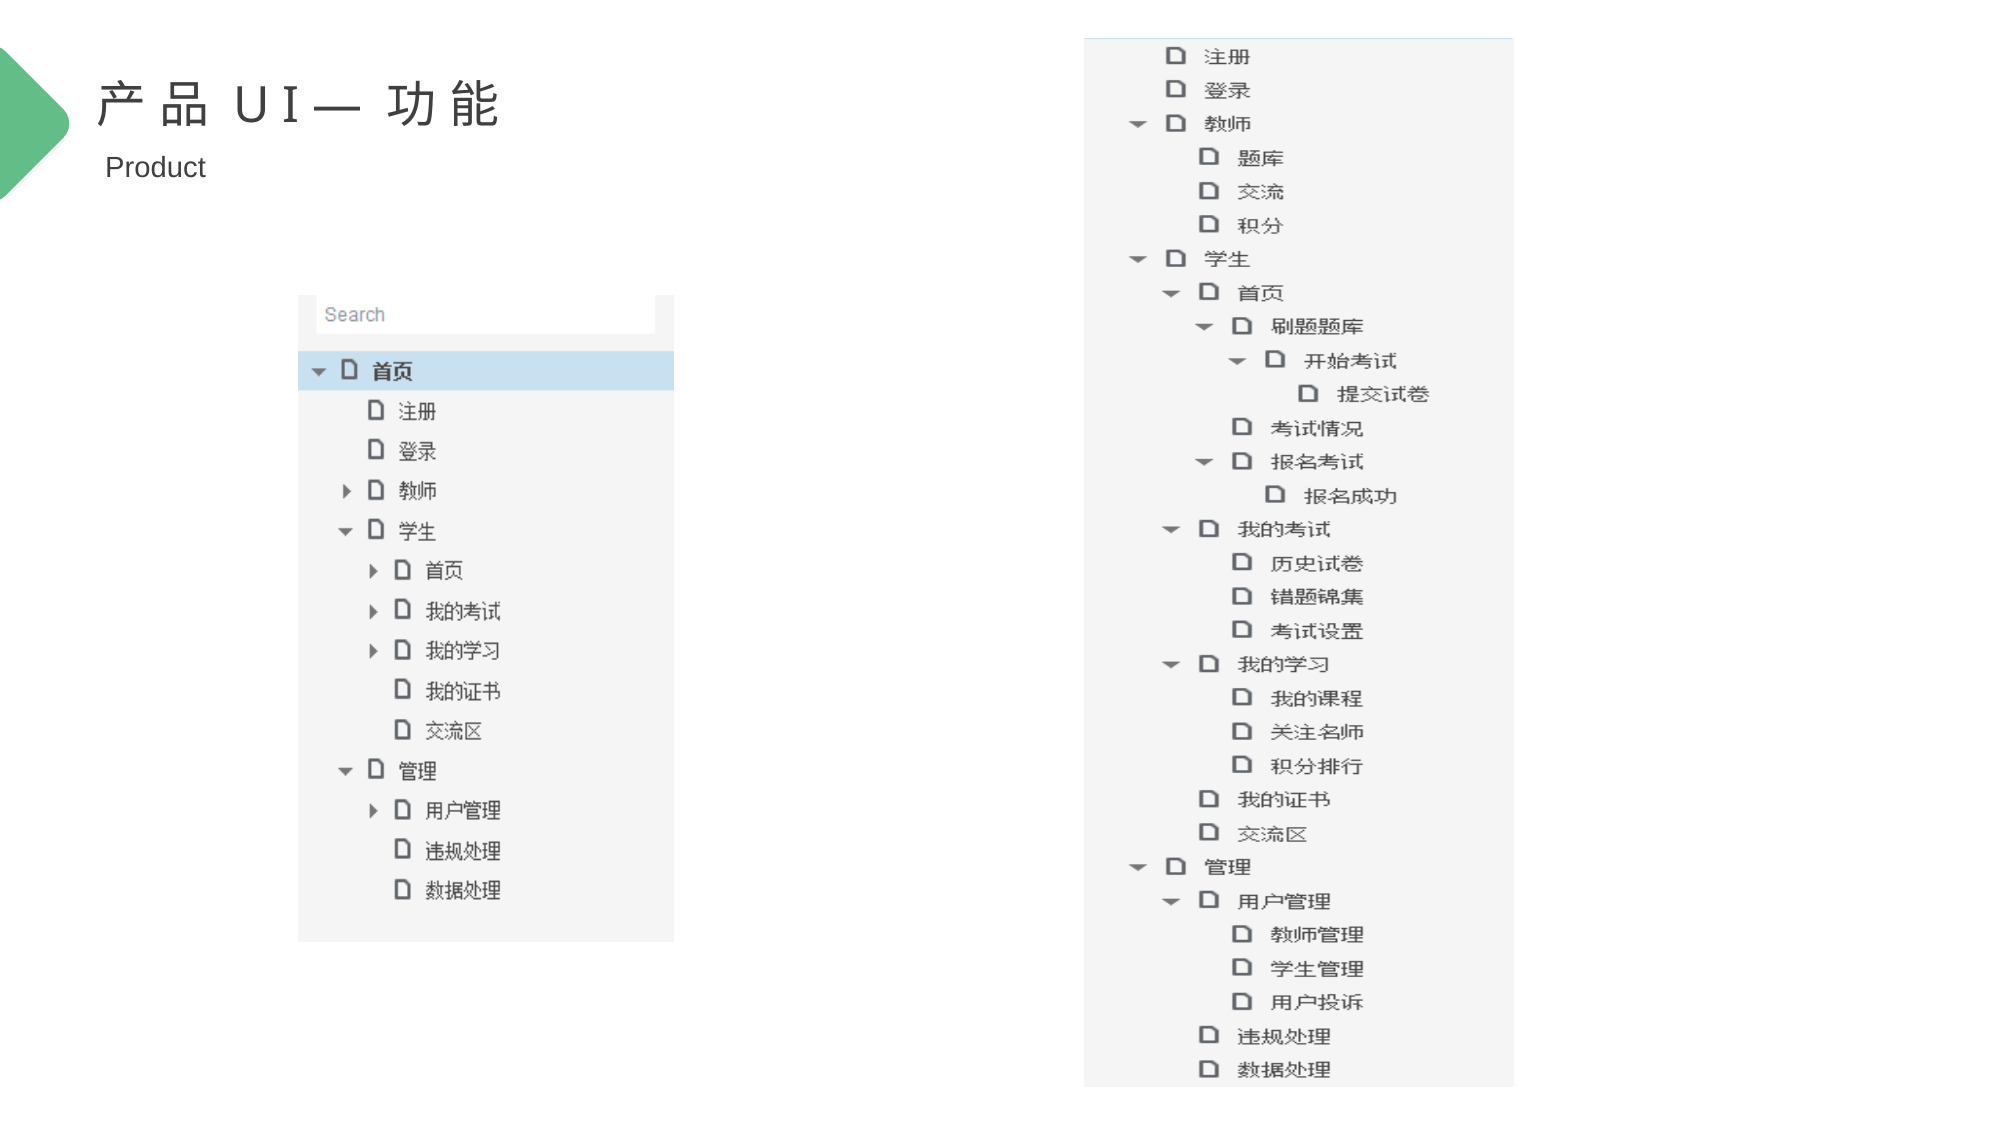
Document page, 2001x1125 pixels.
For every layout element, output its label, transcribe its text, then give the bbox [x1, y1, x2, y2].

text_box [0, 46, 71, 201]
text_box 产品UI—功能 [81, 64, 607, 140]
picture [1083, 38, 1515, 1087]
text_box Product [90, 123, 540, 191]
picture [298, 295, 674, 942]
